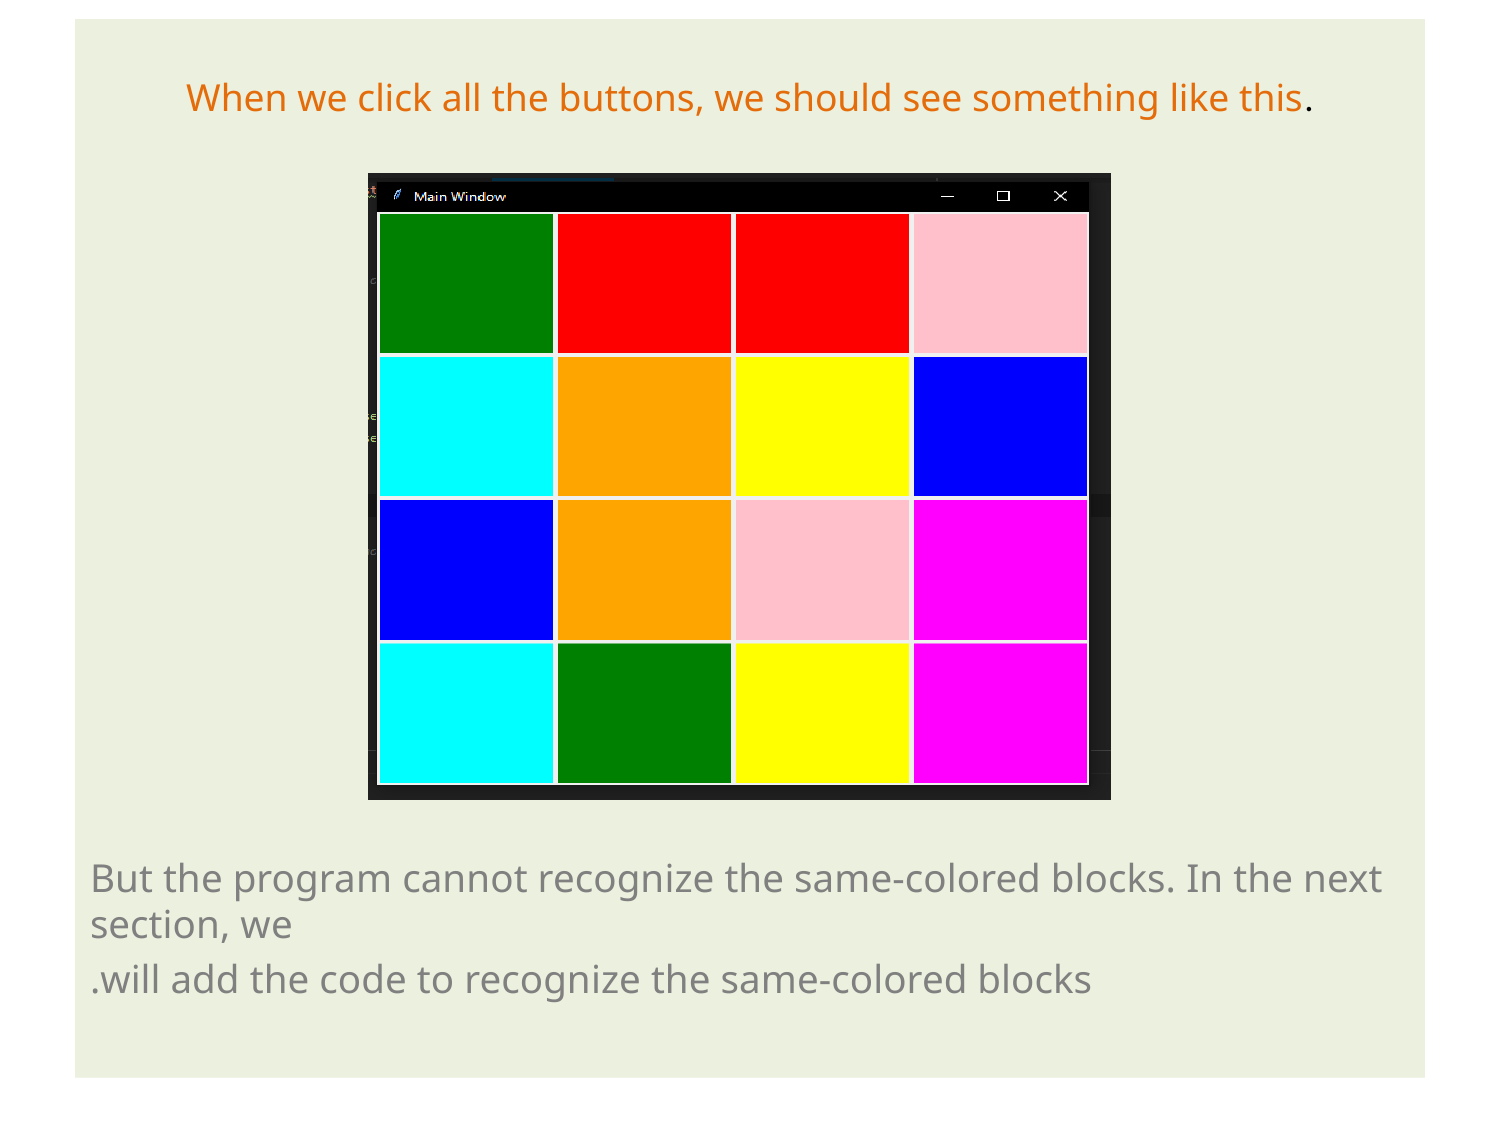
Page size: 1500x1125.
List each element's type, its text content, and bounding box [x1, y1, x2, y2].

picture [367, 173, 1111, 801]
list When we click all the buttons, we should see something like this. But the program cannot recognize the same-colored blocks. In the next section, we will add the code to recognize the same-colored blocks. [75, 19, 1425, 1078]
